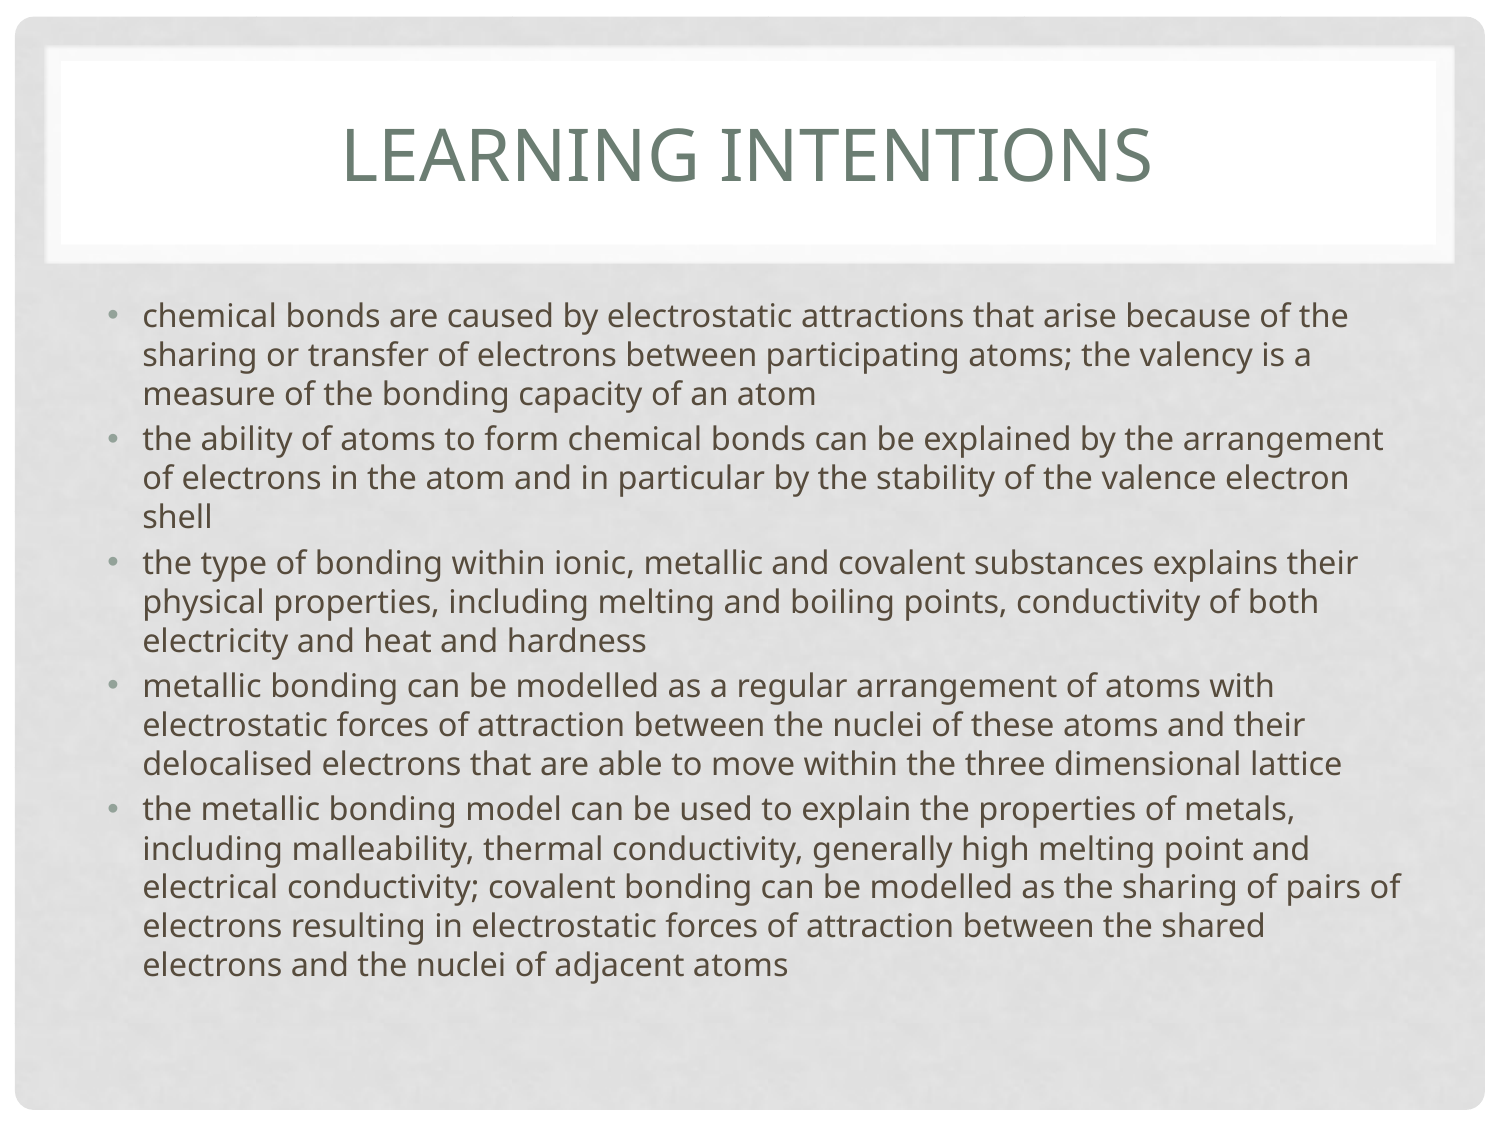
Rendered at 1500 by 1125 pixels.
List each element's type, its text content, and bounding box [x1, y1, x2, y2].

title Learning INtentions [69, 66, 1425, 238]
list chemical bonds are caused by electrostatic attractions that arise because of the sharing or transfer of electrons between participating atoms; the valency is a measure of the bonding capacity of an atom the ability of atoms to form chemical bonds can be explained by the arrangement of electrons in the atom and in particular by the stability of the valence electron shell the type of bonding within ionic, metallic and covalent substances explains their physical properties, including melting and boiling points, conductivity of both electricity and heat and hardness metallic bonding can be modelled as a regular arrangement of atoms with electrostatic forces of attraction between the nuclei of these atoms and their delocalised electrons that are able to move within the three dimensional lattice the metallic bonding model can be used to explain the properties of metals, including malleability, thermal conductivity, generally high melting point and electrical conductivity; covalent bonding can be modelled as the sharing of pairs of electrons resulting in electrostatic forces of attraction between the shared electrons and the nuclei of adjacent atoms [75, 287, 1425, 1005]
